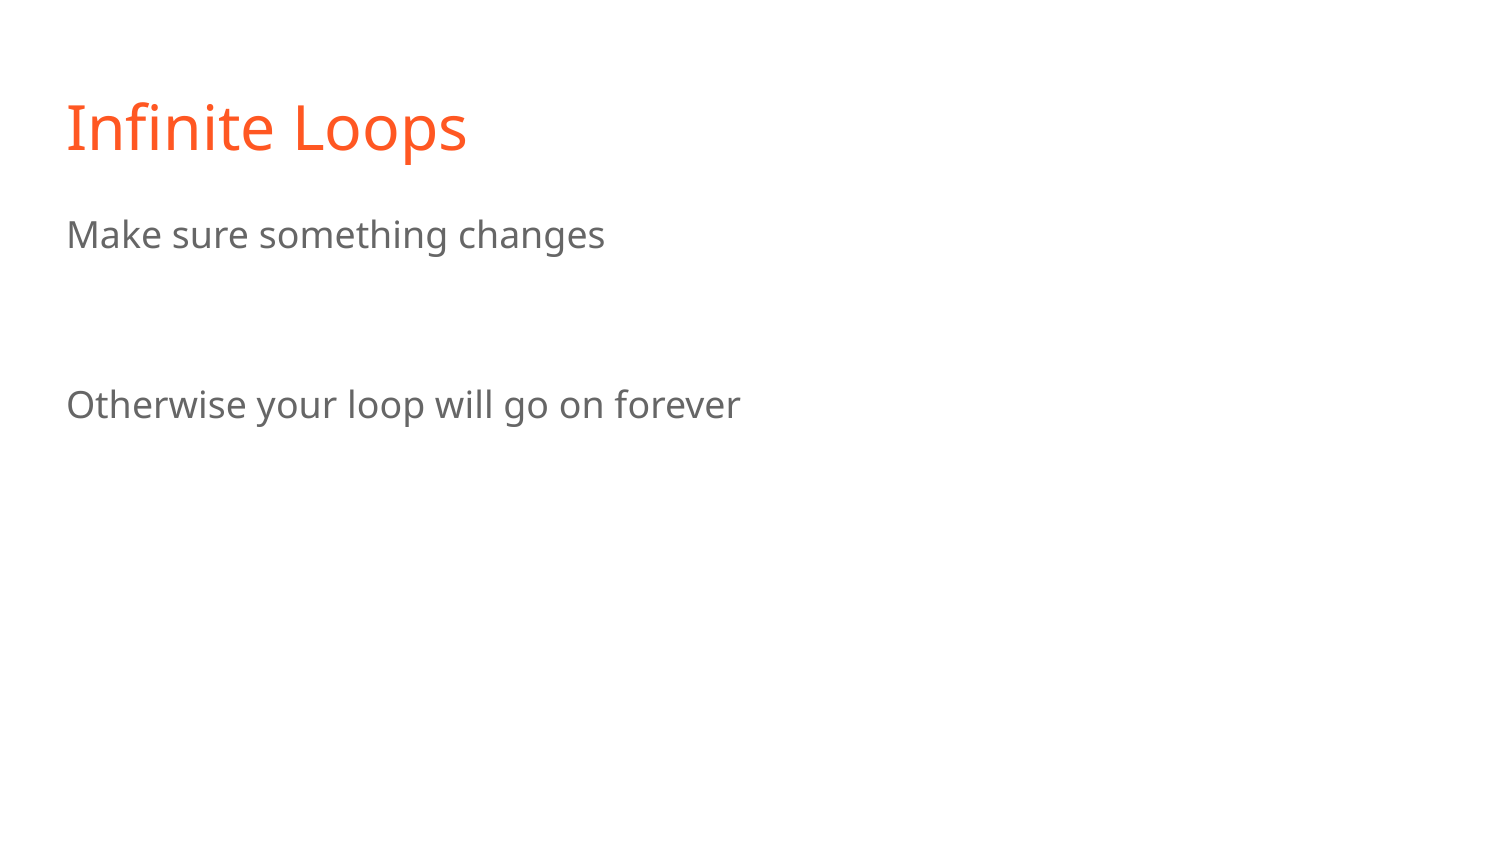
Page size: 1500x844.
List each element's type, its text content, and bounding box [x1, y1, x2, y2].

list Make sure something changes Otherwise your loop will go on forever [51, 189, 1449, 720]
title Infinite Loops [51, 72, 1449, 167]
